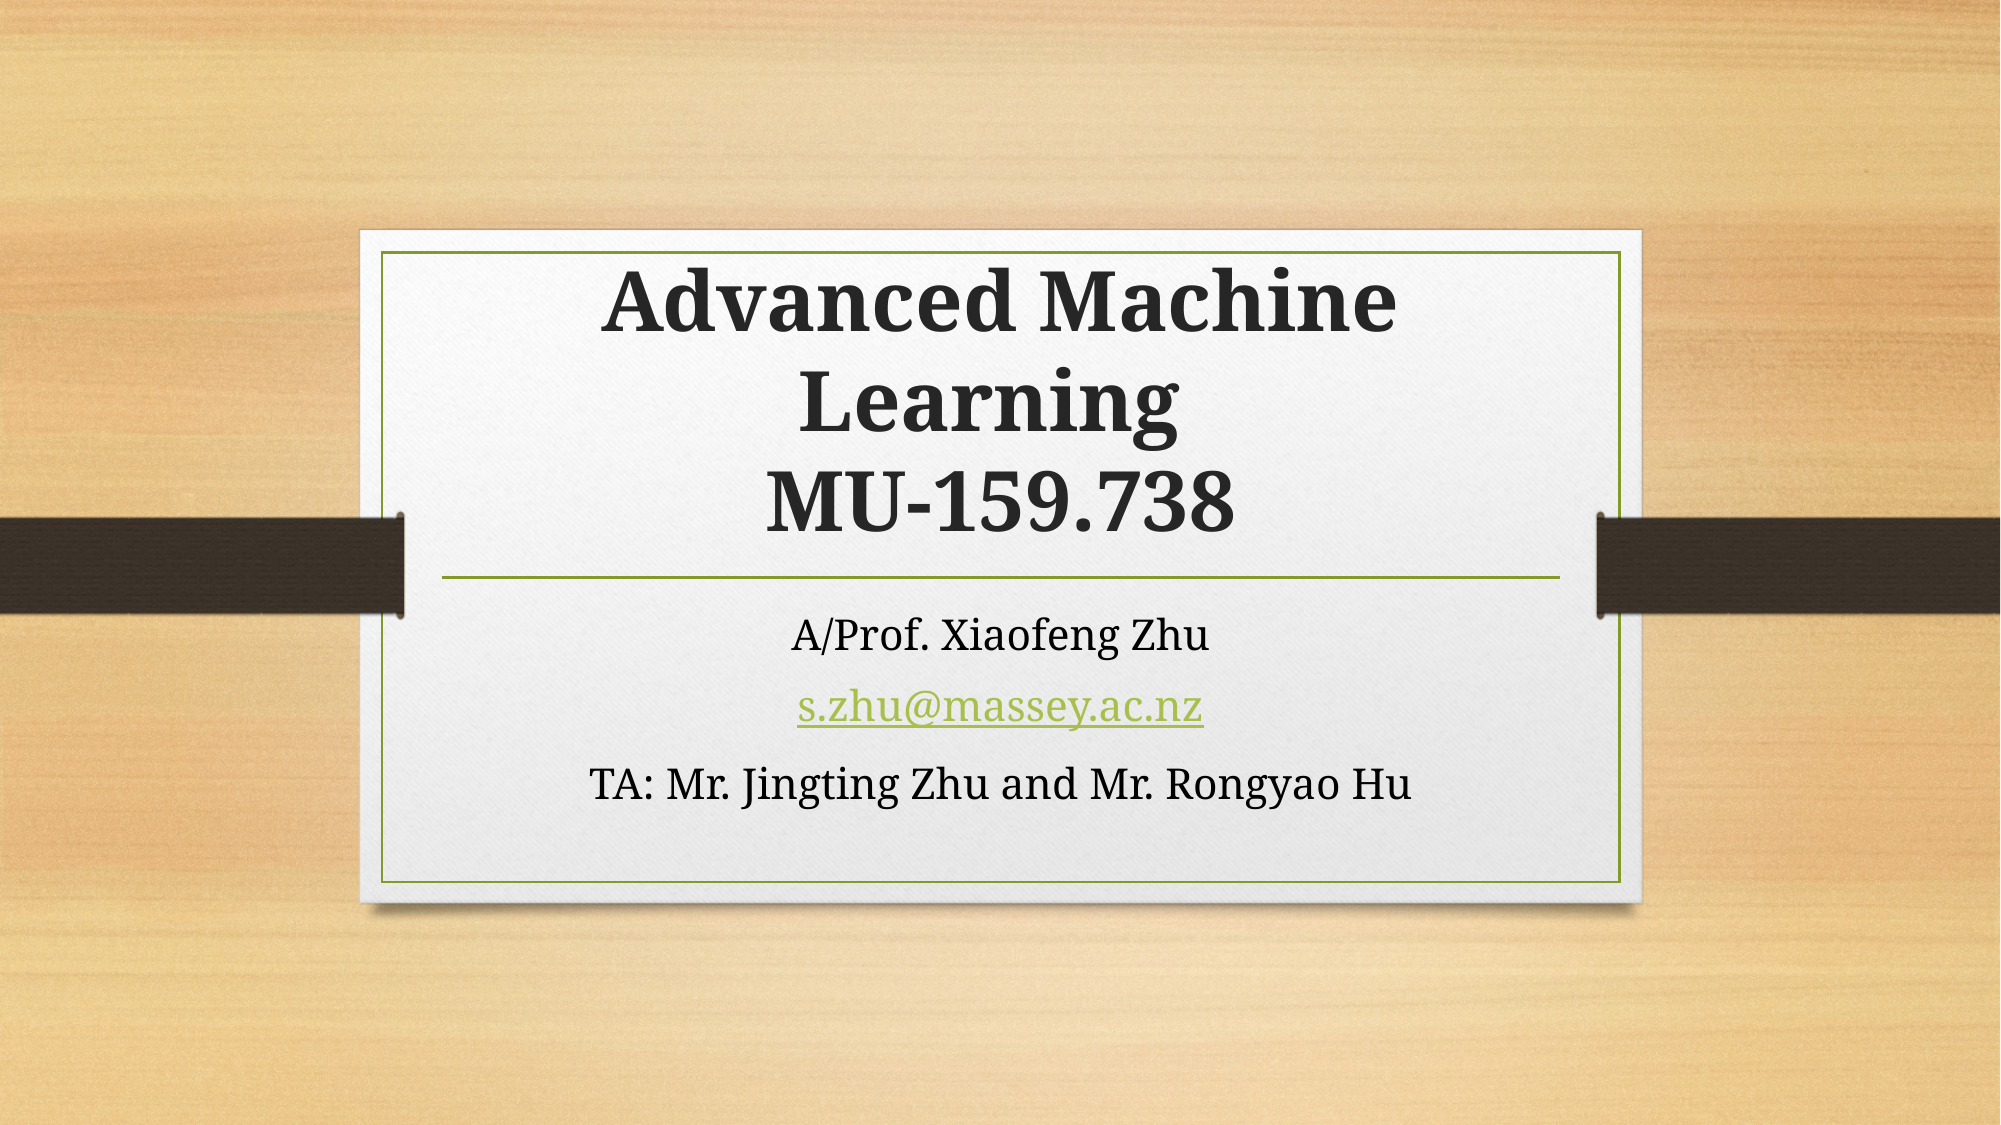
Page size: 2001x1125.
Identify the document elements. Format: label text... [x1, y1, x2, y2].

subtitle A/Prof. Xiaofeng Zhu s.zhu@massey.ac.nz TA: Mr. Jingting Zhu and Mr. Rongyao Hu [441, 600, 1560, 817]
title Advanced Machine Learning MU-159.738 [441, 306, 1560, 556]
picture [0, 0, 2001, 1125]
